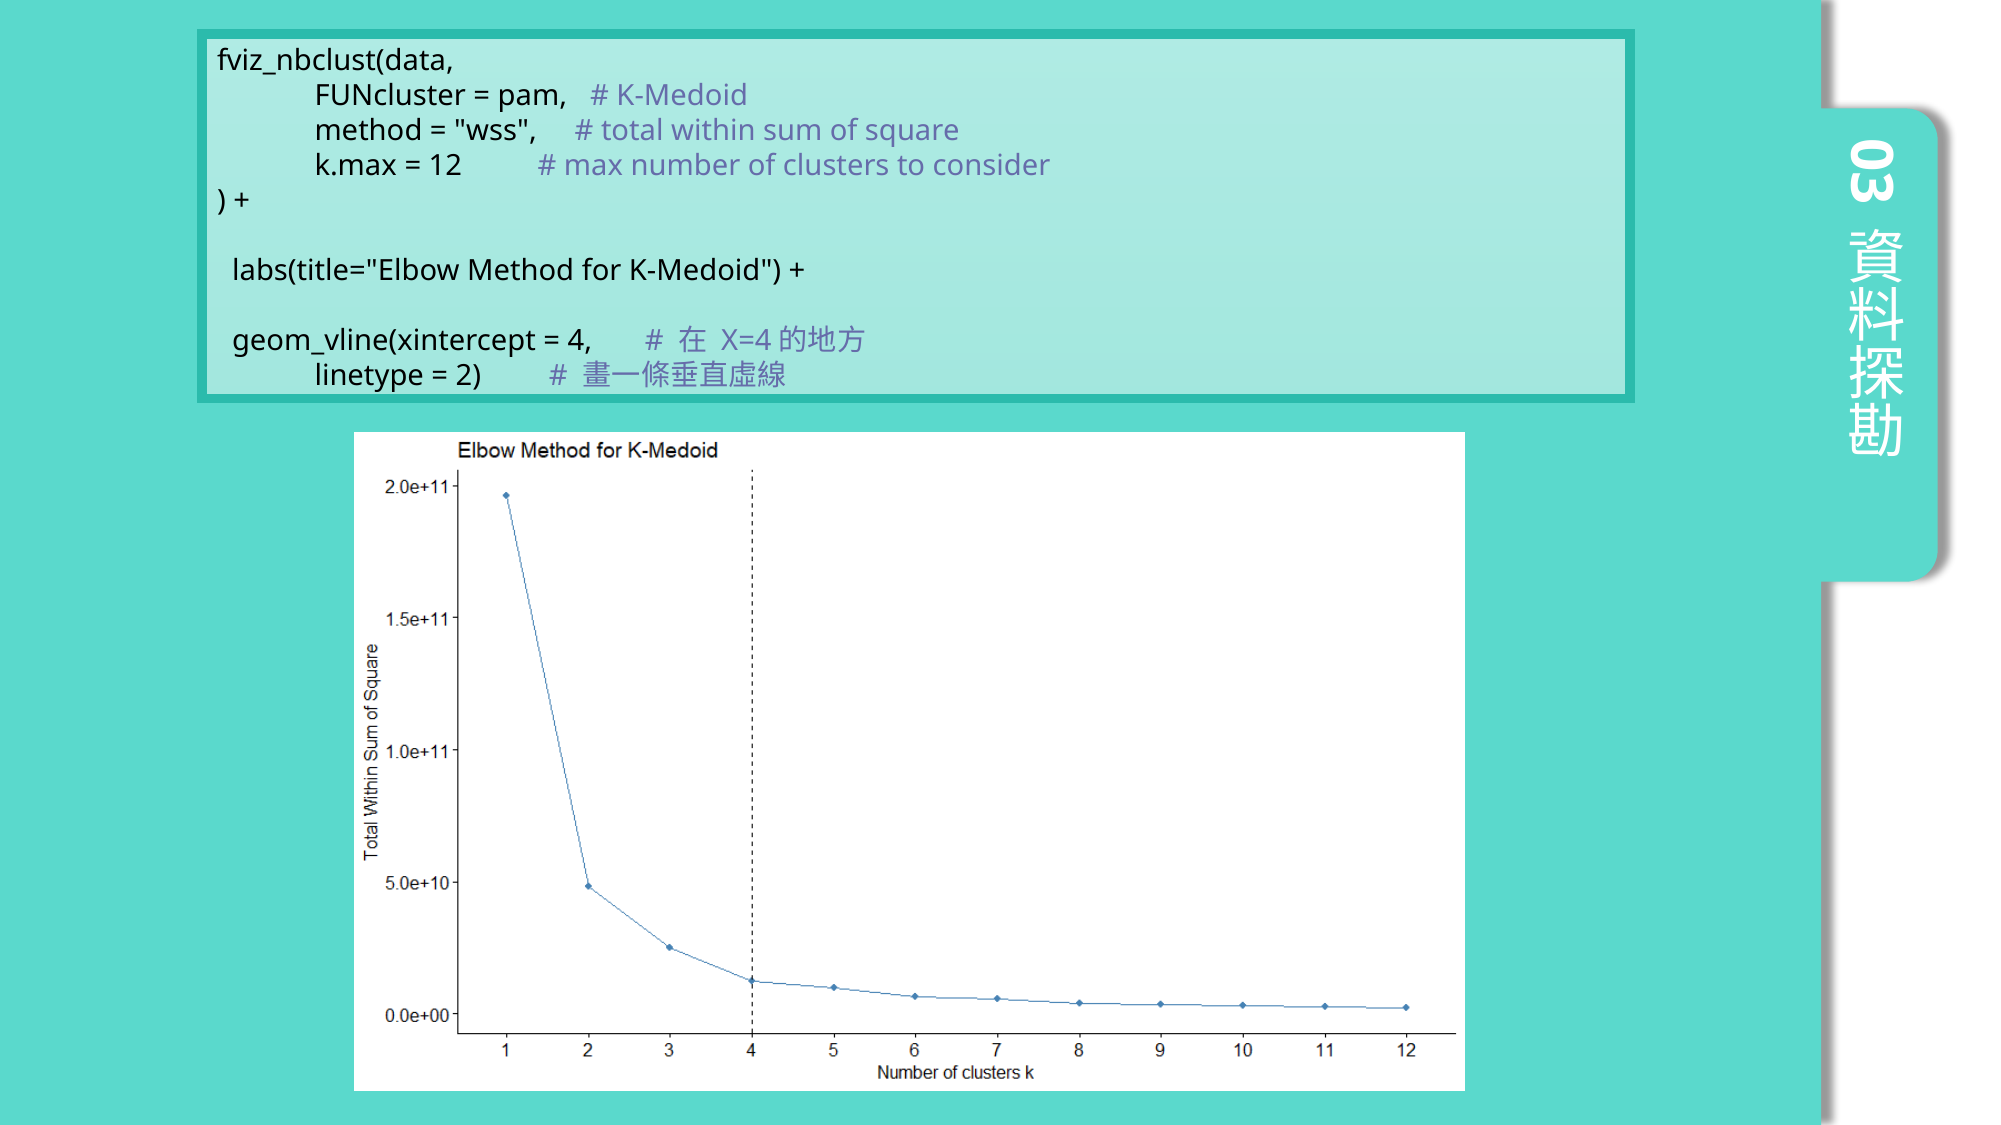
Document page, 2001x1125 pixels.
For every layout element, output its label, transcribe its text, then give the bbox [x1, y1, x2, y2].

picture [354, 432, 1465, 1091]
text_box fviz_nbclust(data, FUNcluster = pam, # K-Medoid method = "wss", # total within sum of square k.max = 12 # max number of clusters to consider ) + labs(title="Elbow Method for K-Medoid") + geom_vline(xintercept = 4, # 在 X=4的地方 linetype = 2) # 畫一條垂直虛線 [202, 34, 1631, 399]
list 03 [1823, 131, 1923, 220]
list 資料探勘 [1823, 220, 1923, 576]
